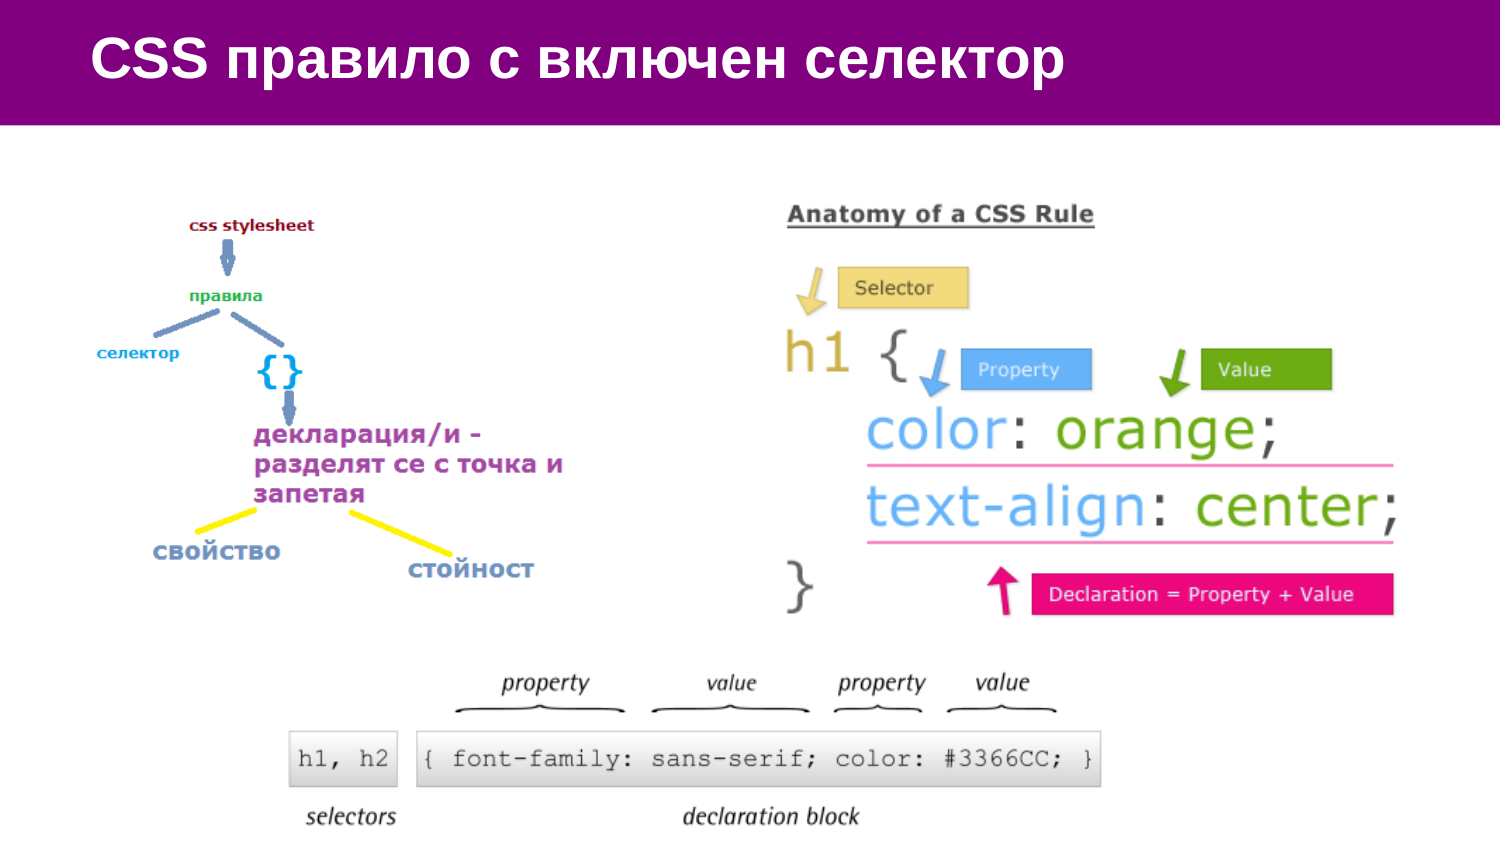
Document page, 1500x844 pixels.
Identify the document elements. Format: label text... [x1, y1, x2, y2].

text_box CSS правило с включен селектор [0, 4, 1117, 121]
text_box [0, 0, 1500, 126]
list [52, 212, 621, 612]
picture [273, 663, 1117, 844]
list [755, 173, 1443, 646]
